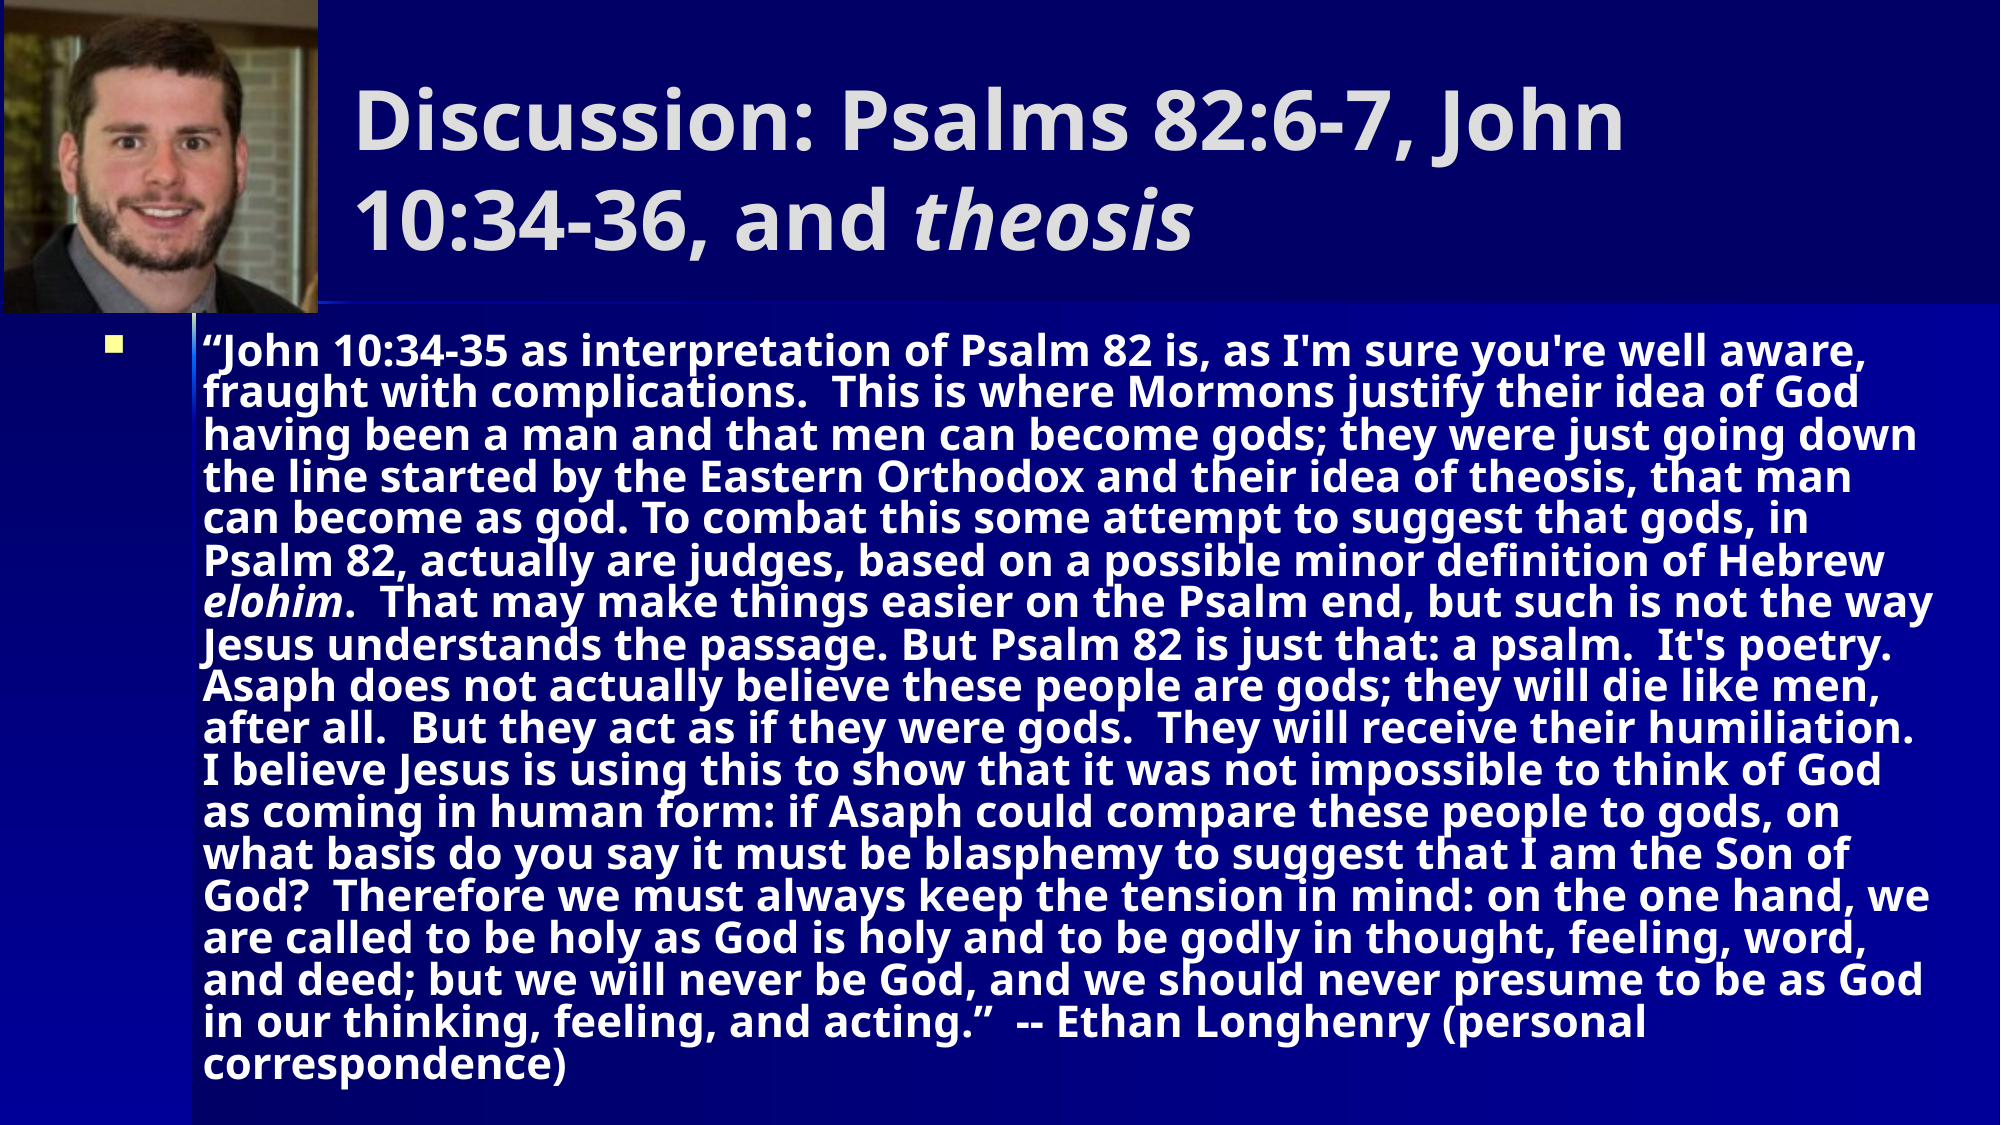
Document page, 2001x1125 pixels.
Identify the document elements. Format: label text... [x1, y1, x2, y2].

picture [4, 0, 318, 313]
list “John 10:34-35 as interpretation of Psalm 82 is, as I'm sure you're well aware, fraught with complications. This is where Mormons justify their idea of God having been a man and that men can become gods; they were just going down the line started by the Eastern Orthodox and their idea of theosis, that man can become as god. To combat this some attempt to suggest that gods, in Psalm 82, actually are judges, based on a possible minor definition of Hebrew elohim. That may make things easier on the Psalm end, but such is not the way Jesus understands the passage. But Psalm 82 is just that: a psalm. It's poetry. Asaph does not actually believe these people are gods; they will die like men, after all. But they act as if they were gods. They will receive their humiliation. I believe Jesus is using this to show that it was not impossible to think of God as coming in human form: if Asaph could compare these people to gods, on what basis do you say it must be blasphemy to suggest that I am the Son of God? Therefore we must always keep the tension in mind: on the one hand, we are called to be holy as God is holy and to be godly in thought, feeling, word, and deed; but we will never be God, and we should never presume to be as God in our thinking, feeling, and acting.” -- Ethan Longhenry (personal correspondence) [87, 324, 1950, 1125]
title Discussion: Psalms 82:6-7, John 10:34-36, and theosis [337, 50, 1884, 285]
